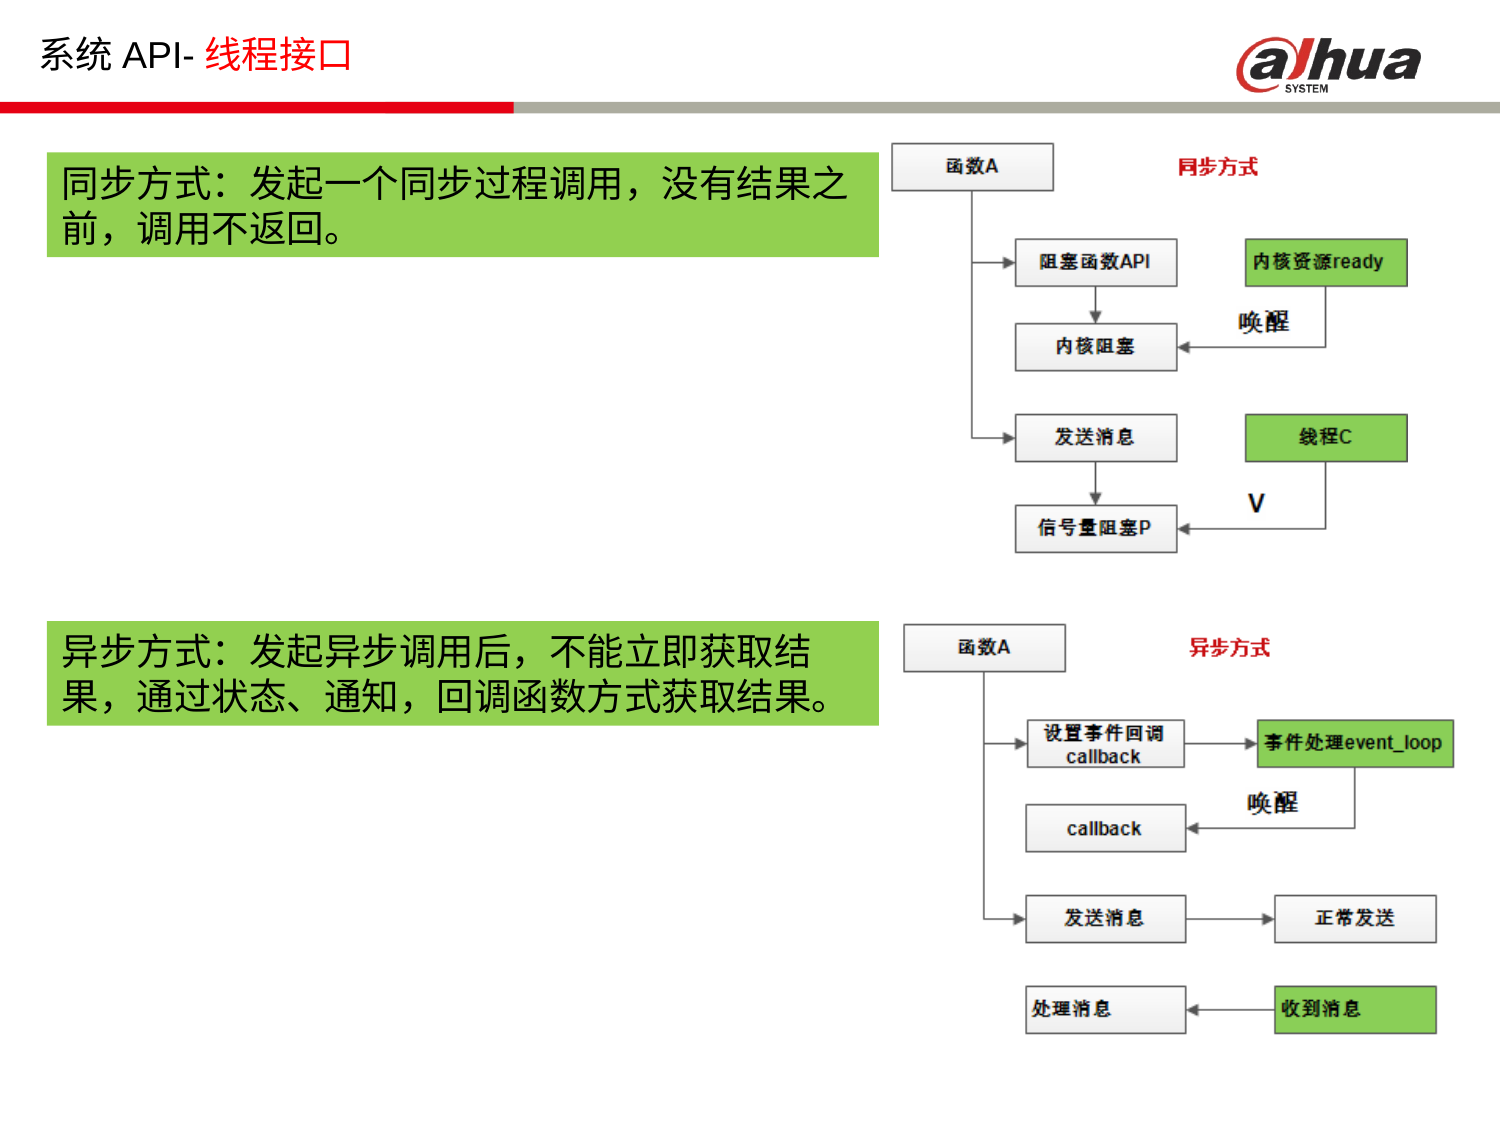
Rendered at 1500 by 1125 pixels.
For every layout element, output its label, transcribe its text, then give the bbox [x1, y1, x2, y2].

text_box 系统API-线程接口 [23, 23, 668, 174]
picture [902, 620, 1456, 1036]
picture [1218, 31, 1447, 98]
text_box 同步方式：发起一个同步过程调用，没有结果之前，调用不返回。 [46, 152, 879, 258]
text_box 异步方式：发起异步调用后，不能立即获取结果，通过状态、通知，回调函数方式获取结果。 [46, 621, 879, 726]
picture [890, 140, 1408, 555]
